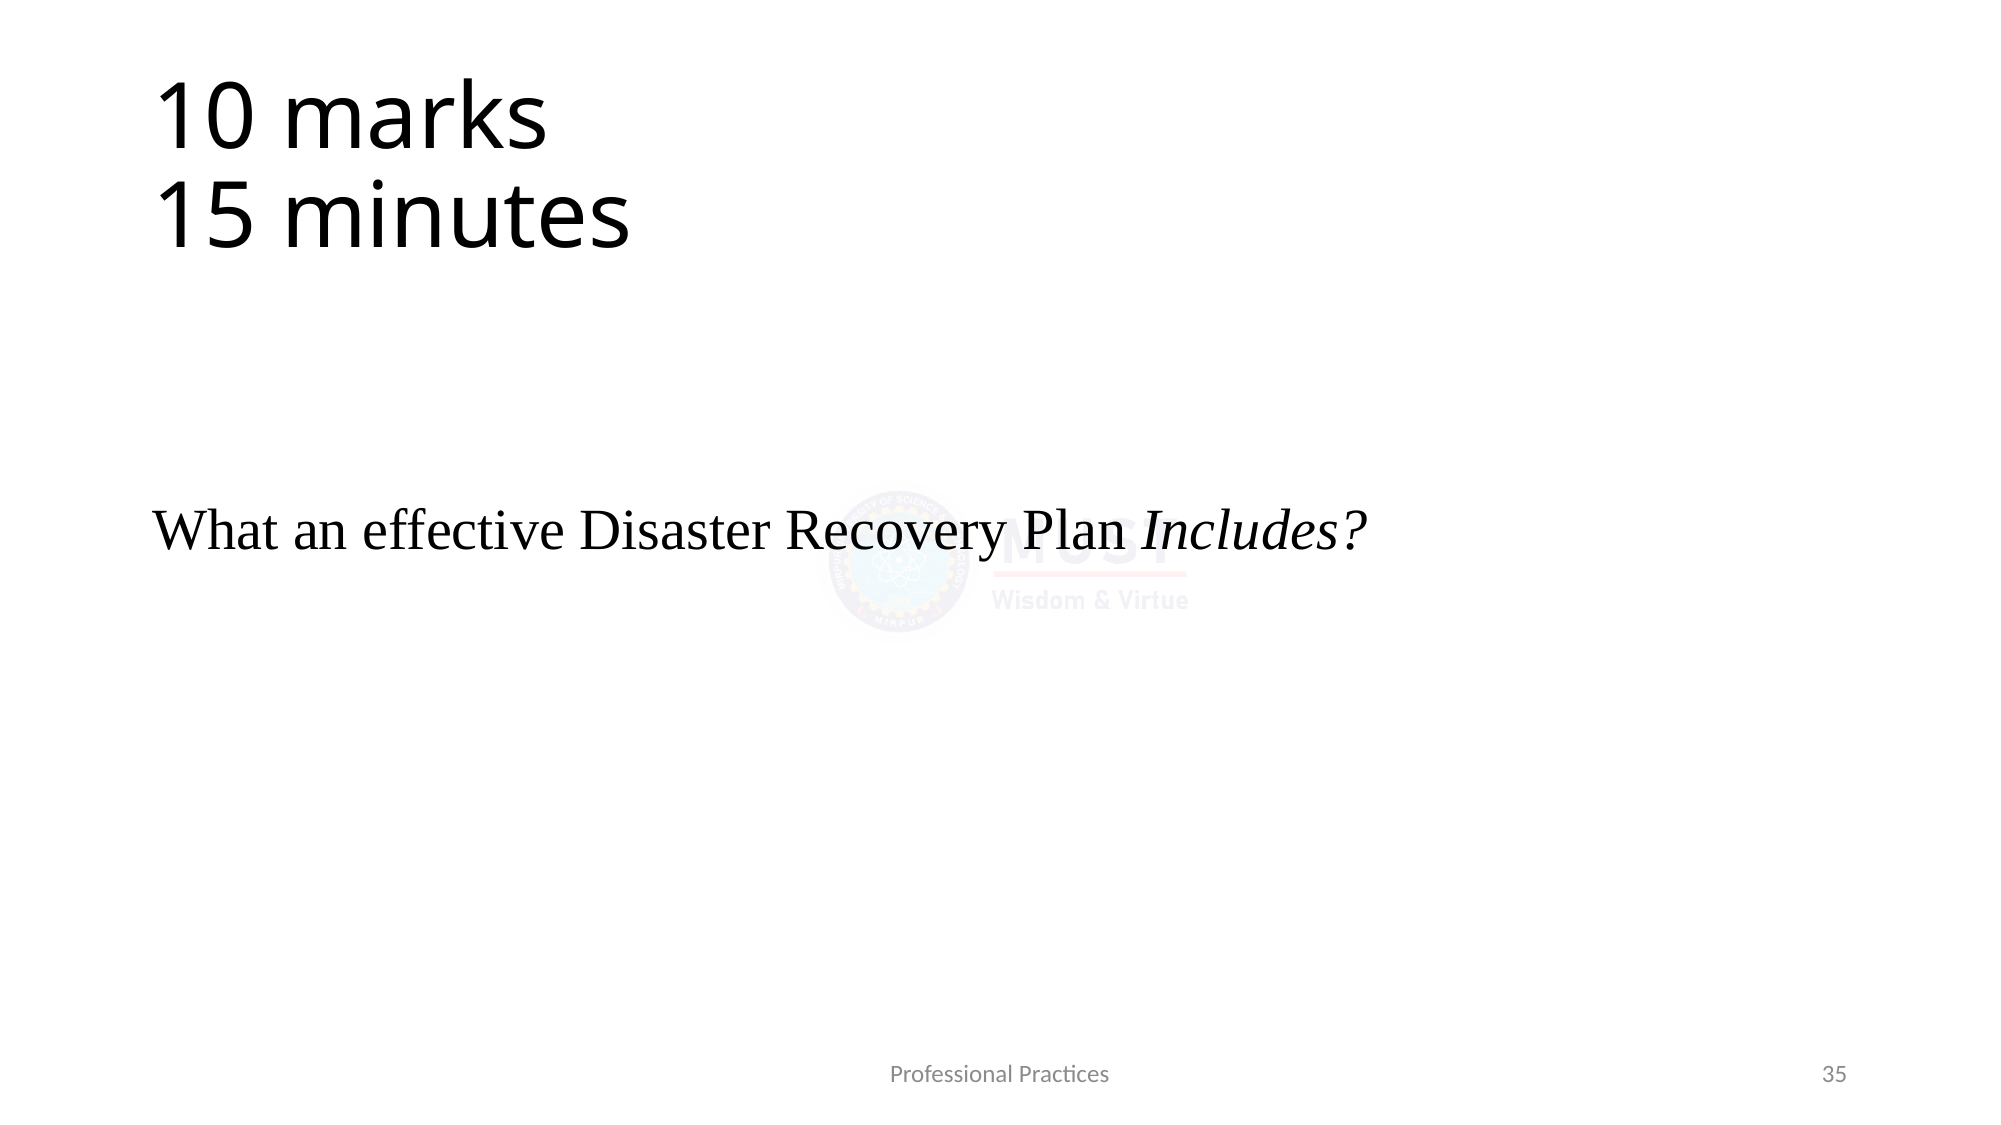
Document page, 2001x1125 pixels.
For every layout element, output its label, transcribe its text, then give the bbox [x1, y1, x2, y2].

title 10 marks 15 minutes [137, 59, 1863, 278]
slide_number 35 [1412, 1042, 1863, 1103]
footer Professional Practices [662, 1042, 1338, 1103]
list What an effective Disaster Recovery Plan Includes? [137, 491, 1863, 1014]
